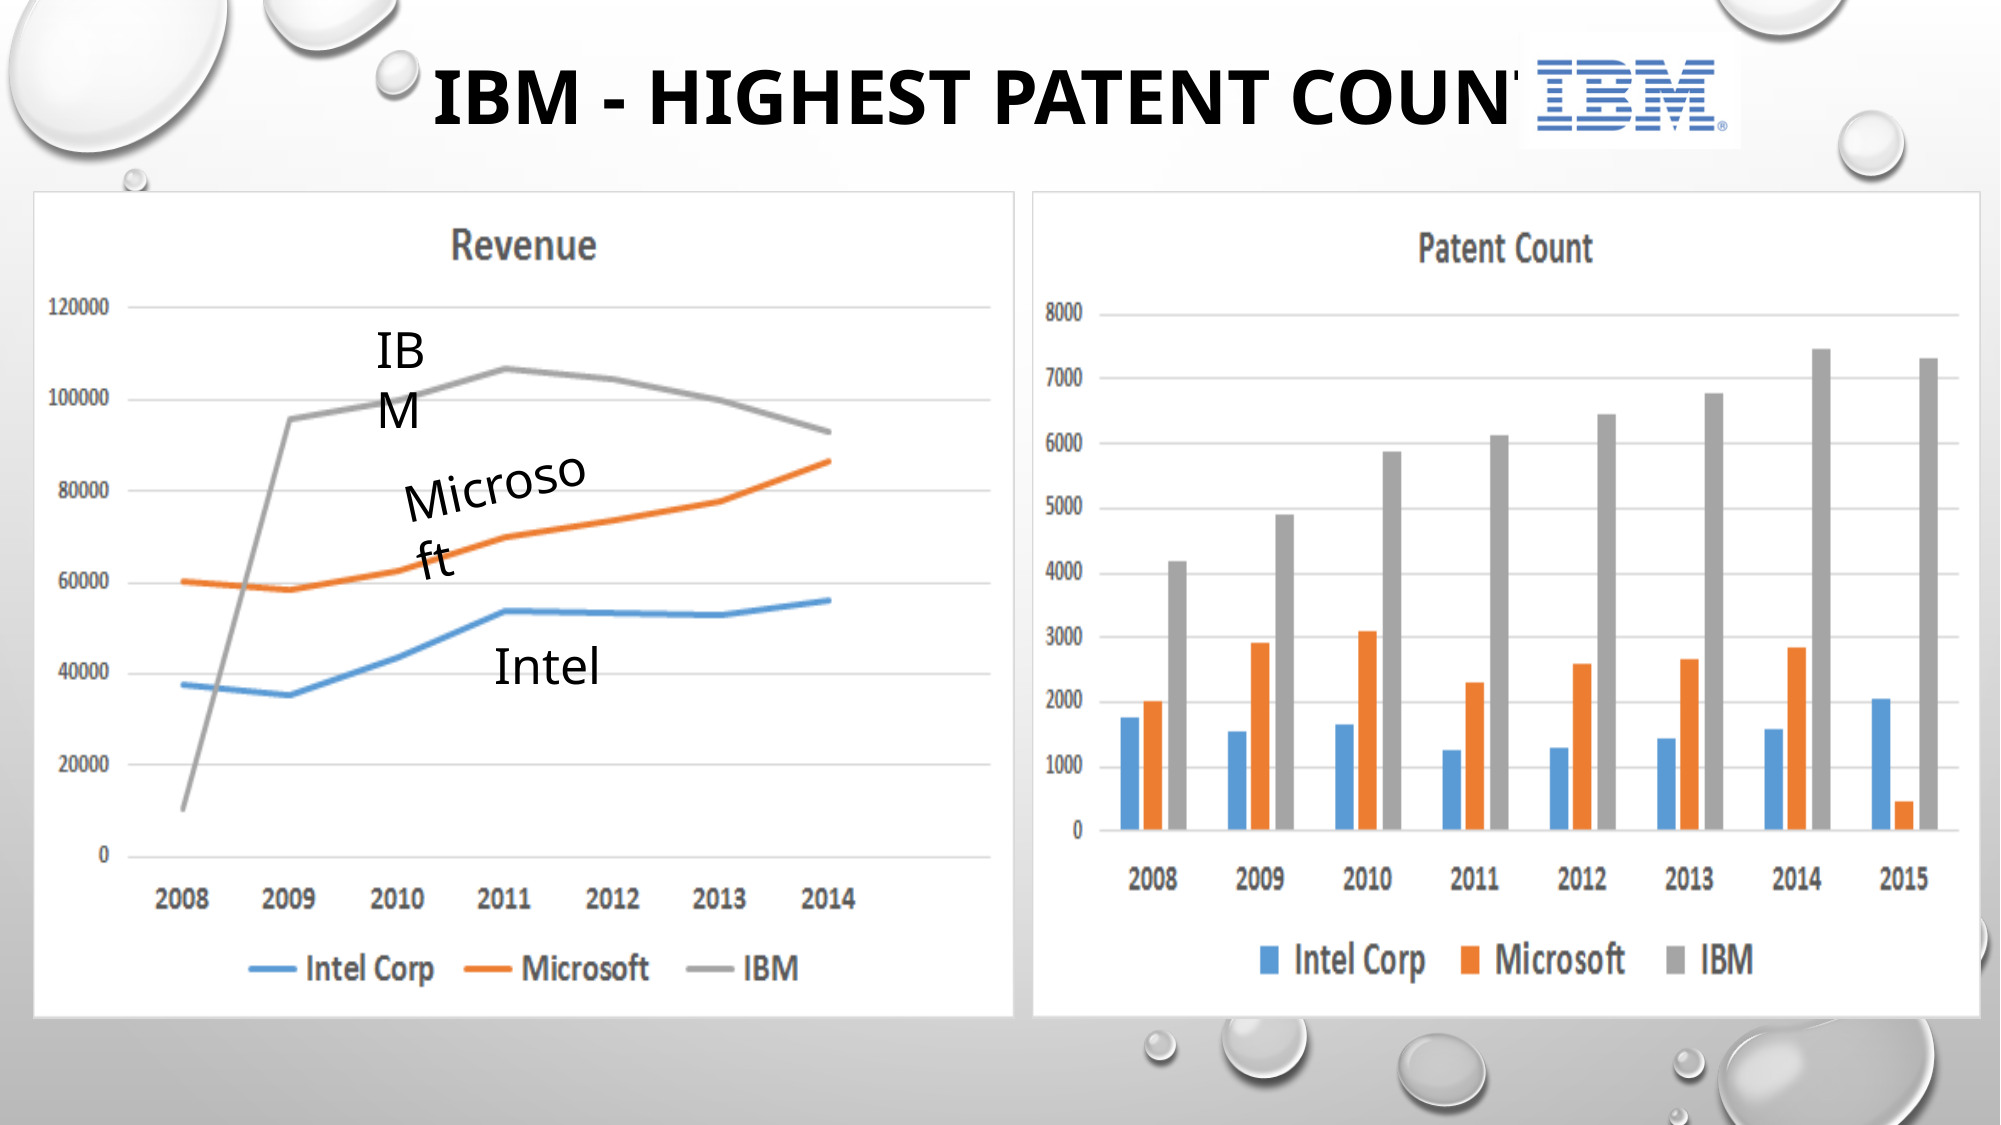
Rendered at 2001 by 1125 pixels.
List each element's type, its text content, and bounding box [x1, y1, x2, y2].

picture [0, 0, 2000, 1125]
title IBM - HIGHEST PATENT COUNT [361, 32, 1630, 168]
